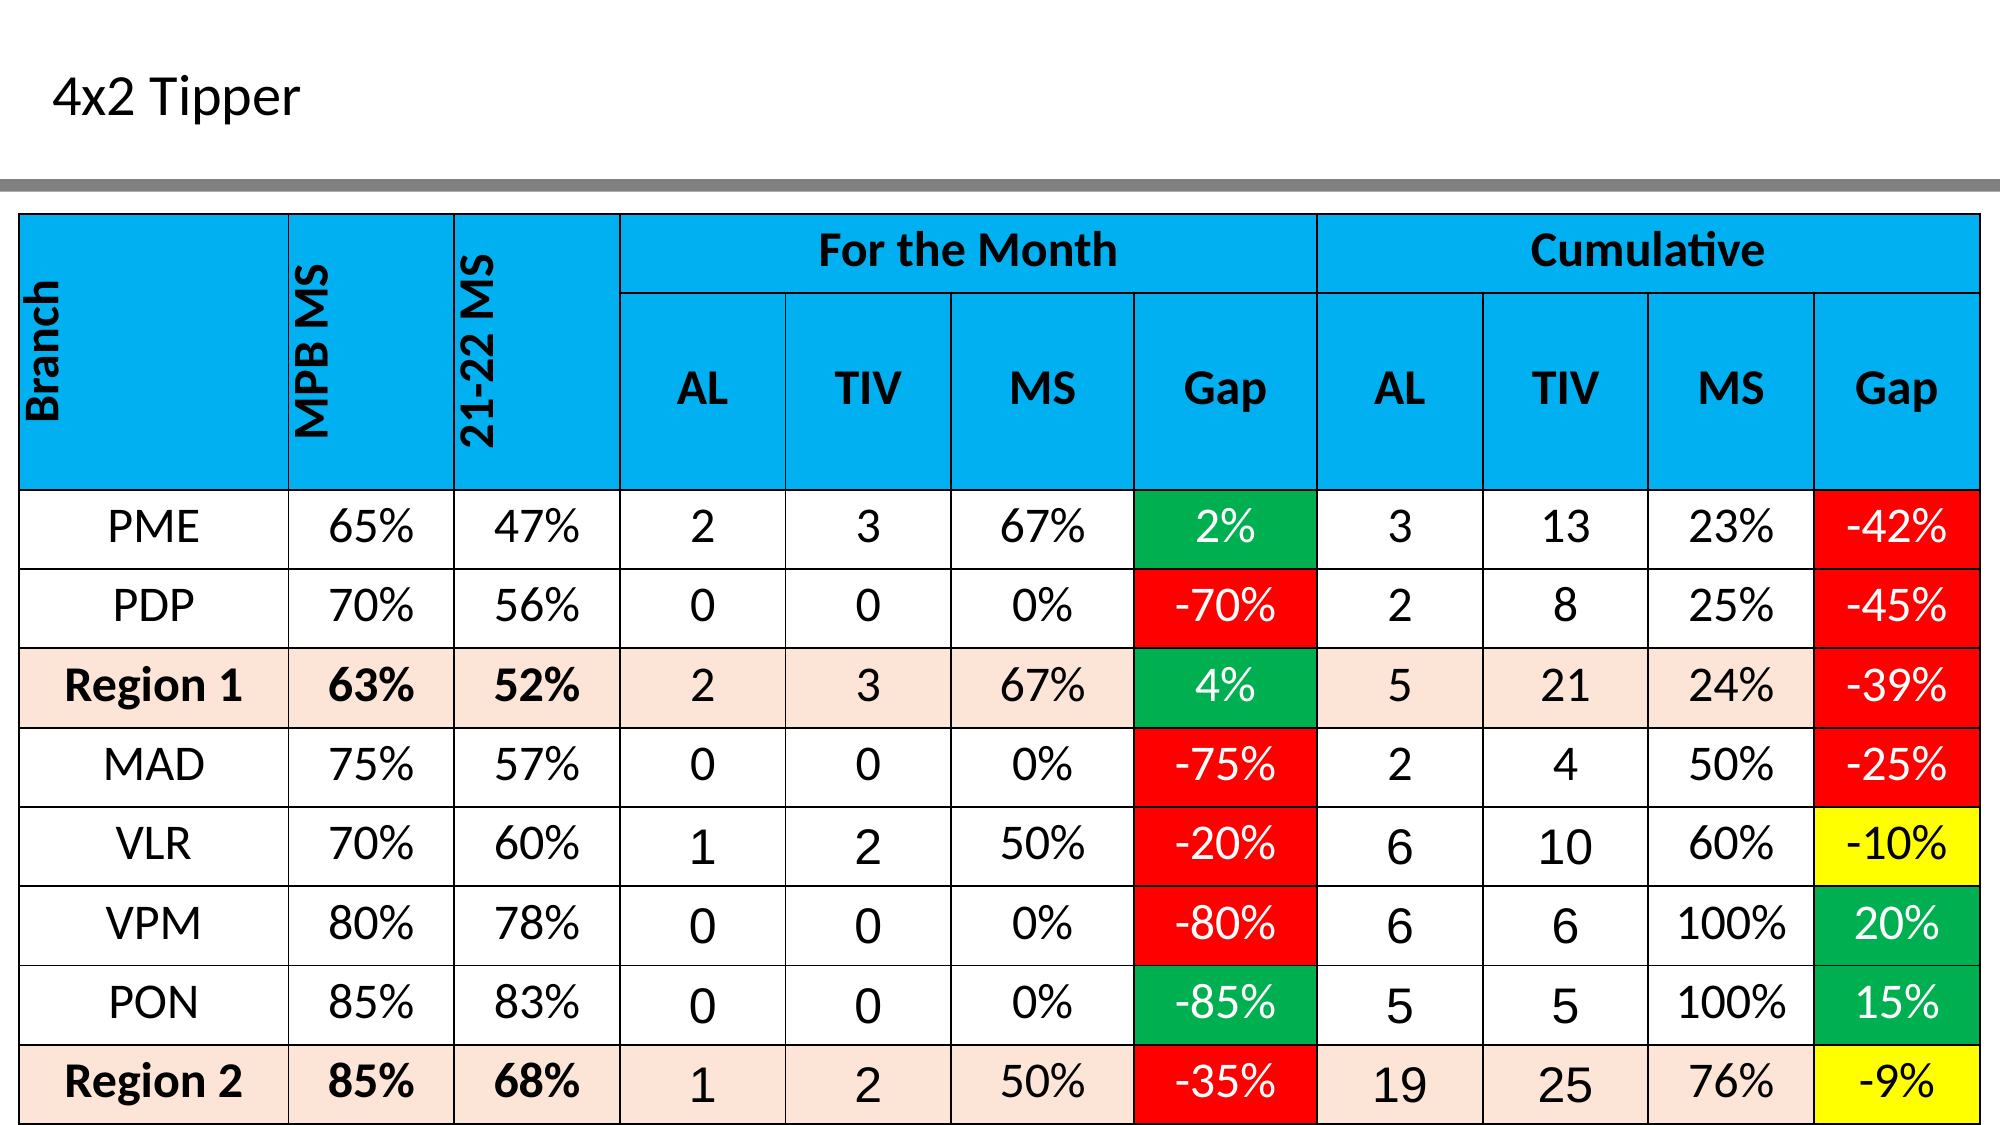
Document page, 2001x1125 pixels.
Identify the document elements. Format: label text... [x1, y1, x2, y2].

text_box 4x2 Tipper [37, 50, 575, 135]
table_cell 13 [1484, 491, 1647, 568]
table_cell 0% [952, 966, 1133, 1044]
table_cell 0% [952, 570, 1133, 647]
table_cell 5 [1318, 966, 1482, 1044]
table_cell 5 [1318, 649, 1482, 727]
table_cell 70% [289, 570, 453, 647]
table_cell -35% [1135, 1046, 1316, 1123]
table_cell -75% [1135, 729, 1316, 806]
table_cell 24% [1649, 649, 1813, 727]
table_cell 2 [1318, 729, 1482, 806]
table_cell 85% [289, 966, 453, 1044]
table_cell 19 [1318, 1046, 1482, 1123]
table_cell 47% [455, 491, 619, 568]
table_cell 4 [1484, 729, 1647, 806]
table_cell 3 [786, 649, 950, 727]
table_cell MS [952, 294, 1133, 489]
table_cell Region 2 [20, 1046, 288, 1123]
table_cell -85% [1135, 966, 1316, 1044]
table_cell 63% [289, 649, 453, 727]
table_cell Gap [1135, 294, 1316, 489]
table_cell 67% [952, 491, 1133, 568]
table_cell 2 [1318, 570, 1482, 647]
table_cell -80% [1135, 887, 1316, 965]
table_cell 4% [1135, 649, 1316, 727]
table_cell 0 [621, 570, 785, 647]
table_cell 2 [621, 491, 785, 568]
table_cell 0% [952, 729, 1133, 806]
table_cell 100% [1649, 966, 1813, 1044]
table_cell -70% [1135, 570, 1316, 647]
table_cell VPM [20, 887, 288, 965]
table_cell AL [621, 294, 785, 489]
table_cell -25% [1815, 729, 1979, 806]
table_cell 56% [455, 570, 619, 647]
table_cell PON [20, 966, 288, 1044]
table_cell 0% [952, 887, 1133, 965]
table_header For the Month [621, 215, 1316, 292]
table_header MPB MS [289, 215, 453, 489]
table_cell -10% [1815, 808, 1979, 885]
table_cell 25% [1649, 570, 1813, 647]
table_cell 21 [1484, 649, 1647, 727]
table_cell TIV [786, 294, 950, 489]
table_cell 50% [952, 808, 1133, 885]
table_cell 83% [455, 966, 619, 1044]
table_header Cumulative [1318, 215, 1979, 292]
table_cell VLR [20, 808, 288, 885]
table_cell 20% [1815, 887, 1979, 965]
table_cell -42% [1815, 491, 1979, 568]
table_cell 80% [289, 887, 453, 965]
table_cell 2 [786, 1046, 950, 1123]
table_cell 50% [952, 1046, 1133, 1123]
table_cell 0 [786, 966, 950, 1044]
table_cell TIV [1484, 294, 1647, 489]
table_cell MS [1649, 294, 1813, 489]
table_cell -39% [1815, 649, 1979, 727]
table_cell 68% [455, 1046, 619, 1123]
table_cell 76% [1649, 1046, 1813, 1123]
table_cell 67% [952, 649, 1133, 727]
table_cell -45% [1815, 570, 1979, 647]
table_cell -9% [1815, 1046, 1979, 1123]
table_cell 23% [1649, 491, 1813, 568]
table_cell 6 [1484, 887, 1647, 965]
table_cell MAD [20, 729, 288, 806]
table_cell 1 [621, 808, 785, 885]
table_cell -20% [1135, 808, 1316, 885]
table_cell 0 [786, 570, 950, 647]
table_cell 75% [289, 729, 453, 806]
table_cell 60% [455, 808, 619, 885]
table_cell 2 [621, 649, 785, 727]
table_cell 1 [621, 1046, 785, 1123]
table_cell PDP [20, 570, 288, 647]
table_cell 3 [786, 491, 950, 568]
table_cell 50% [1649, 729, 1813, 806]
table_cell 6 [1318, 808, 1482, 885]
table_cell 70% [289, 808, 453, 885]
table_cell 2 [786, 808, 950, 885]
table_cell 100% [1649, 887, 1813, 965]
table_header Branch [20, 215, 288, 489]
table_cell 85% [289, 1046, 453, 1123]
table_cell AL [1318, 294, 1482, 489]
table_cell Region 1 [20, 649, 288, 727]
table_cell 0 [621, 966, 785, 1044]
table_cell 8 [1484, 570, 1647, 647]
table_cell 6 [1318, 887, 1482, 965]
table_cell 2% [1135, 491, 1316, 568]
table_cell 10 [1484, 808, 1647, 885]
table_cell 3 [1318, 491, 1482, 568]
table_cell Gap [1815, 294, 1979, 489]
table_cell PME [20, 491, 288, 568]
table_cell 0 [786, 729, 950, 806]
table_cell 78% [455, 887, 619, 965]
table_cell 60% [1649, 808, 1813, 885]
table_cell 65% [289, 491, 453, 568]
table_cell 5 [1484, 966, 1647, 1044]
table_cell 15% [1815, 966, 1979, 1044]
table_cell 57% [455, 729, 619, 806]
table_cell 25 [1484, 1046, 1647, 1123]
table_cell 52% [455, 649, 619, 727]
table_header 21-22 MS [455, 215, 619, 489]
table_cell 0 [621, 729, 785, 806]
table_cell 0 [621, 887, 785, 965]
table_cell 0 [786, 887, 950, 965]
